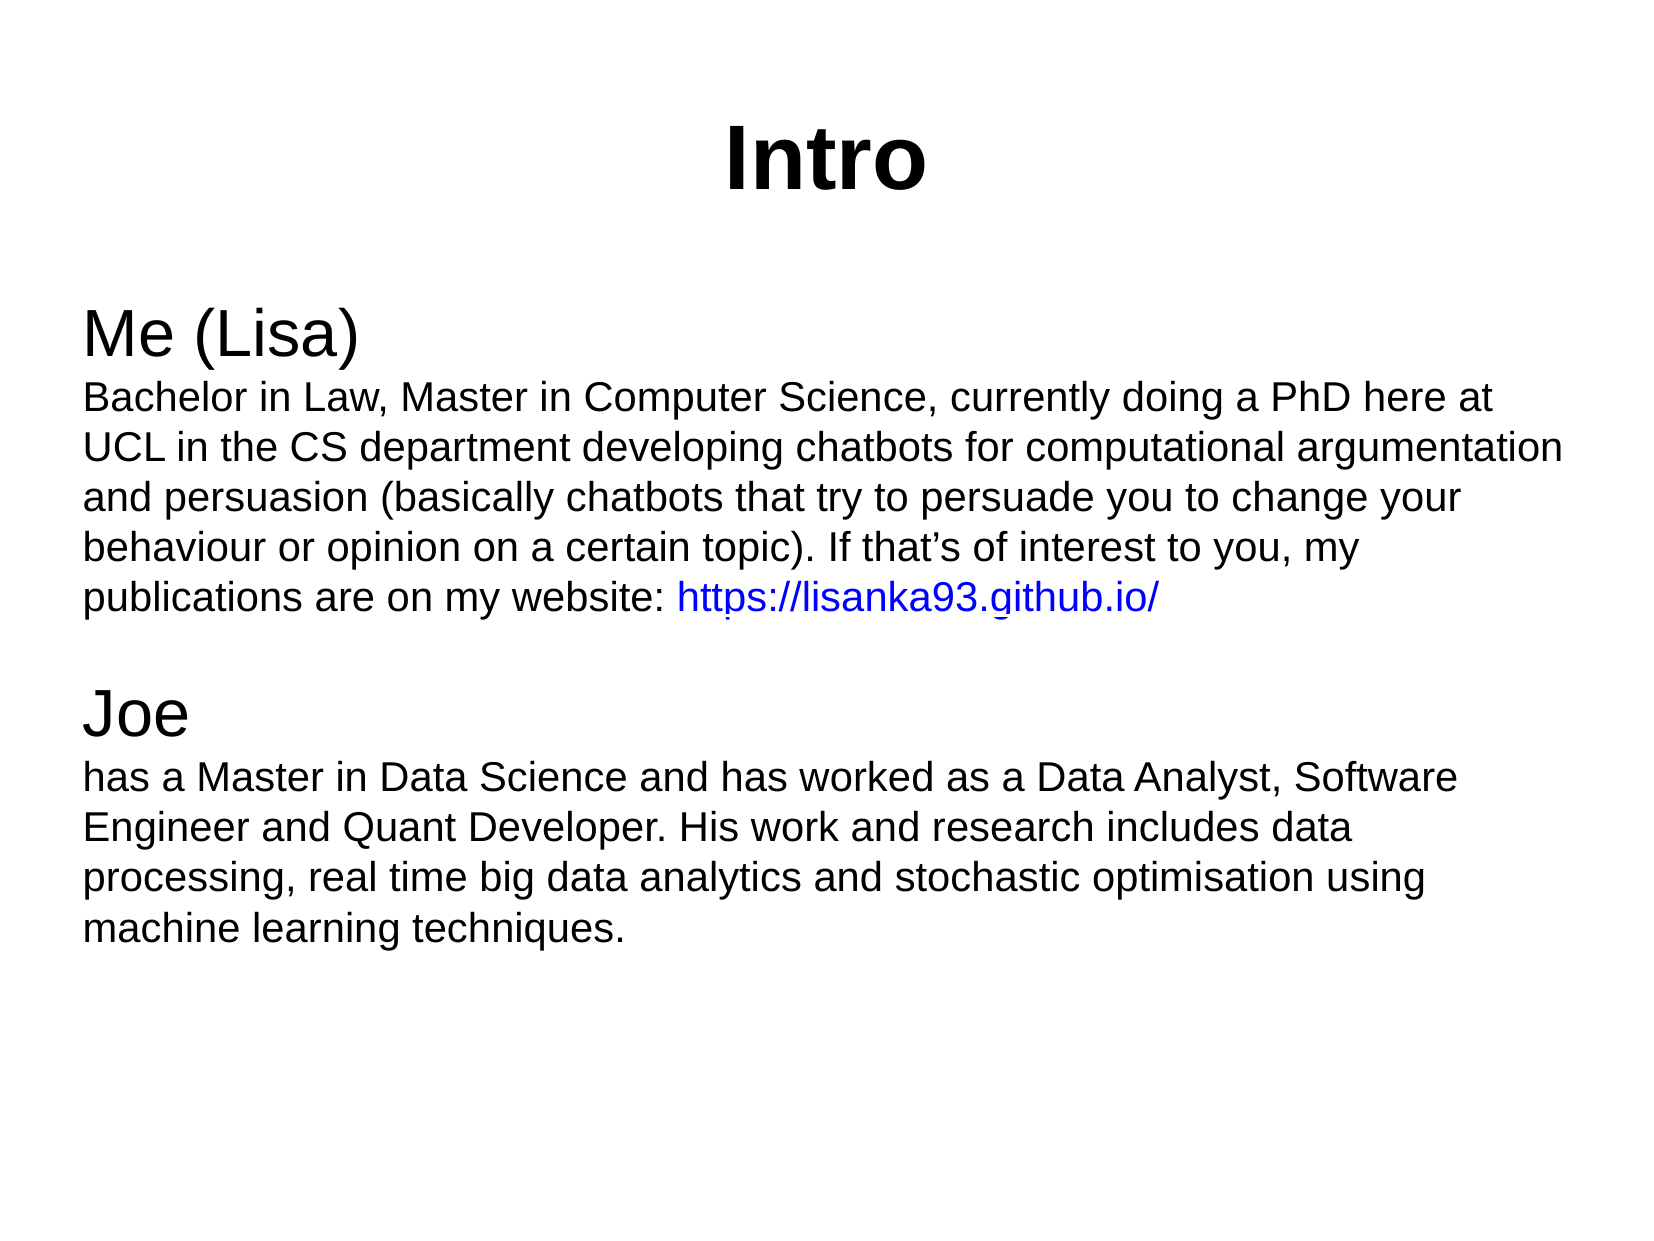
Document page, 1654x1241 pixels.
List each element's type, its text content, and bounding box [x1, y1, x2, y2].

text_box Intro [82, 49, 1571, 257]
text_box Me (Lisa) Bachelor in Law, Master in Computer Science, currently doing a PhD here at UCL in the CS department developing chatbots for computational argumentation and persuasion (basically chatbots that try to persuade you to change your behaviour or opinion on a certain topic). If that’s of interest to you, my publications are on my website: https://lisanka93.github.io/ Joe has a Master in Data Science and has worked as a Data Analyst, Software Engineer and Quant Developer. His work and research includes data processing, real time big data analytics and stochastic optimisation using machine learning techniques. [82, 290, 1571, 1010]
